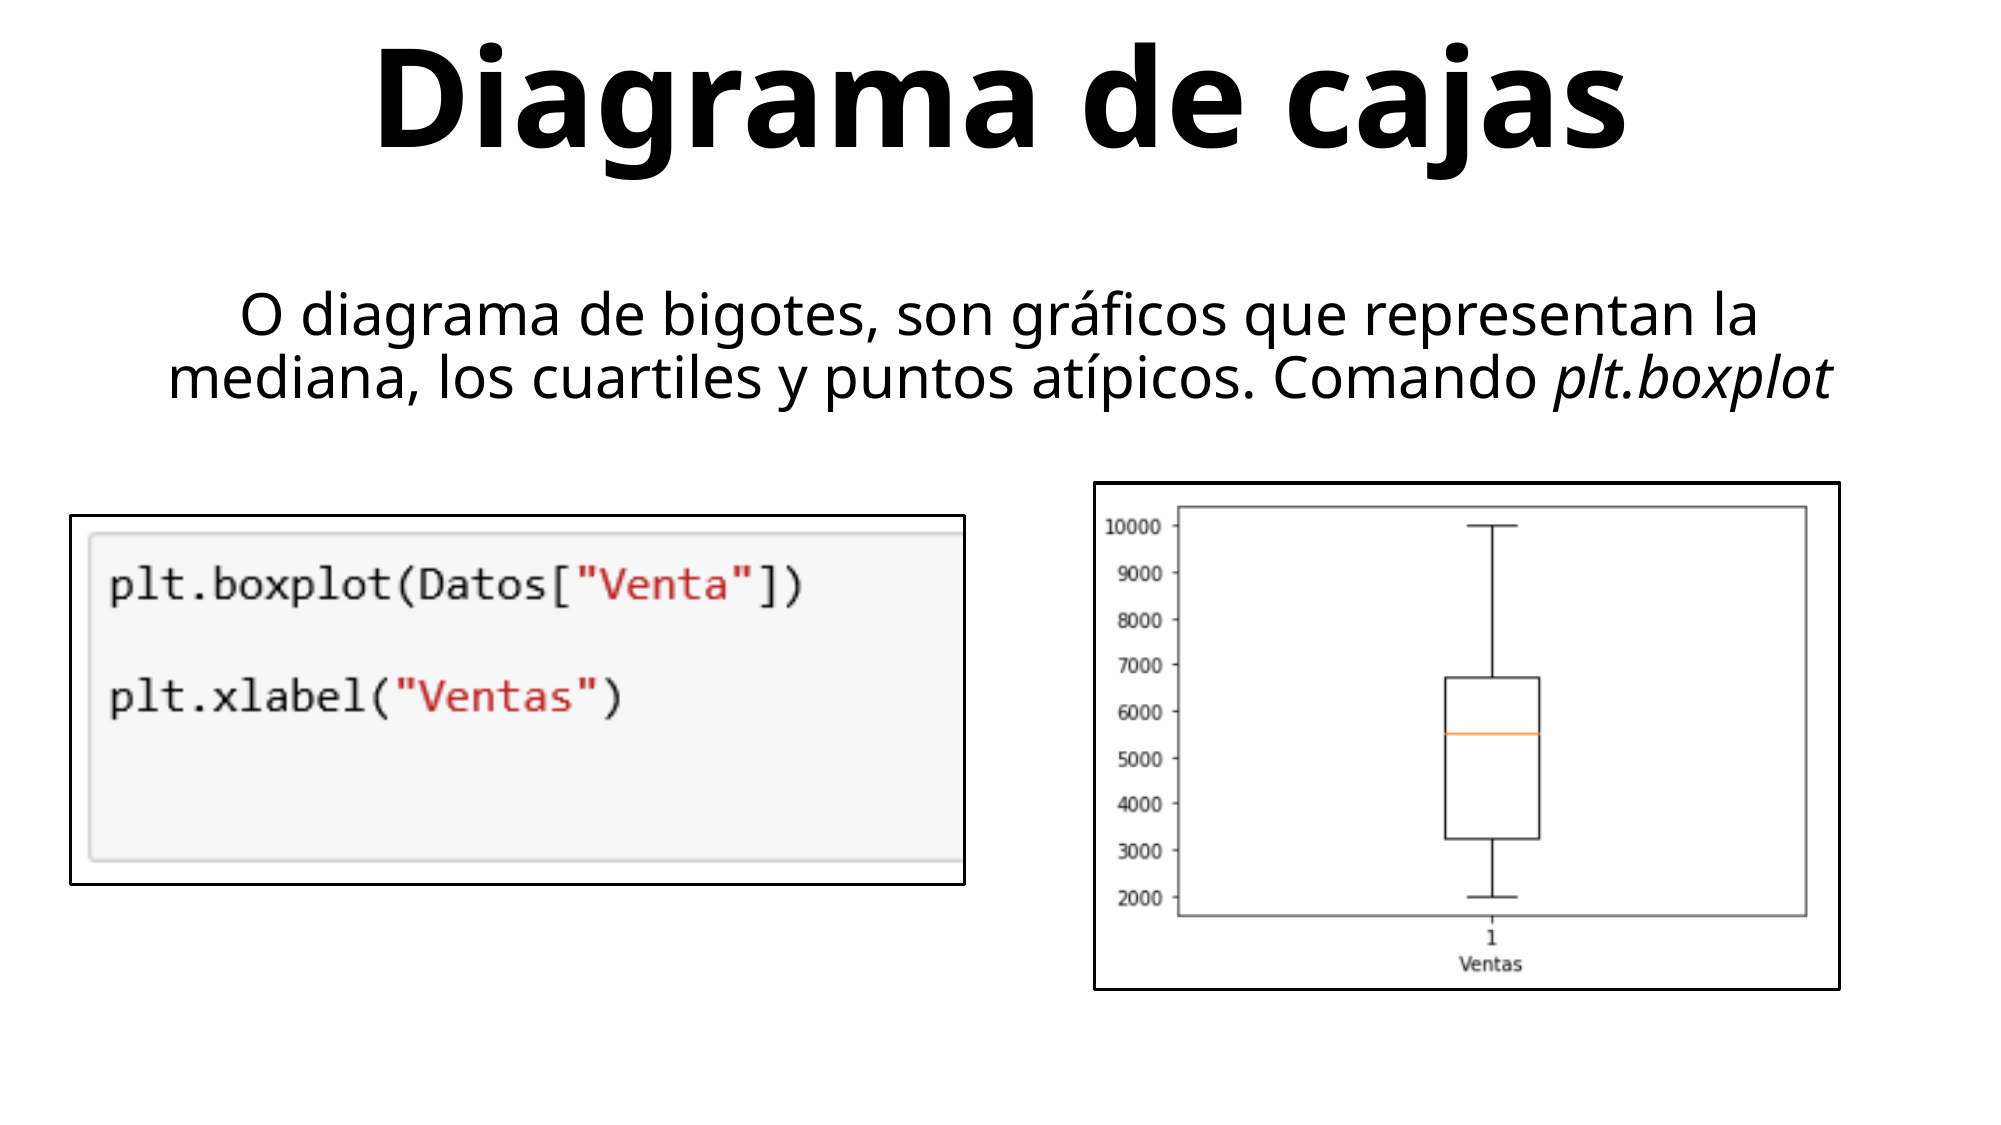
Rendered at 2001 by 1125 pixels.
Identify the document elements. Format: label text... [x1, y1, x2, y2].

title Diagrama de cajas [137, 109, 1863, 197]
picture [72, 516, 964, 883]
list O diagrama de bigotes, son gráficos que representan la mediana, los cuartiles y puntos atípicos. Comando plt.boxplot [137, 277, 1863, 1014]
picture [1095, 484, 1839, 988]
